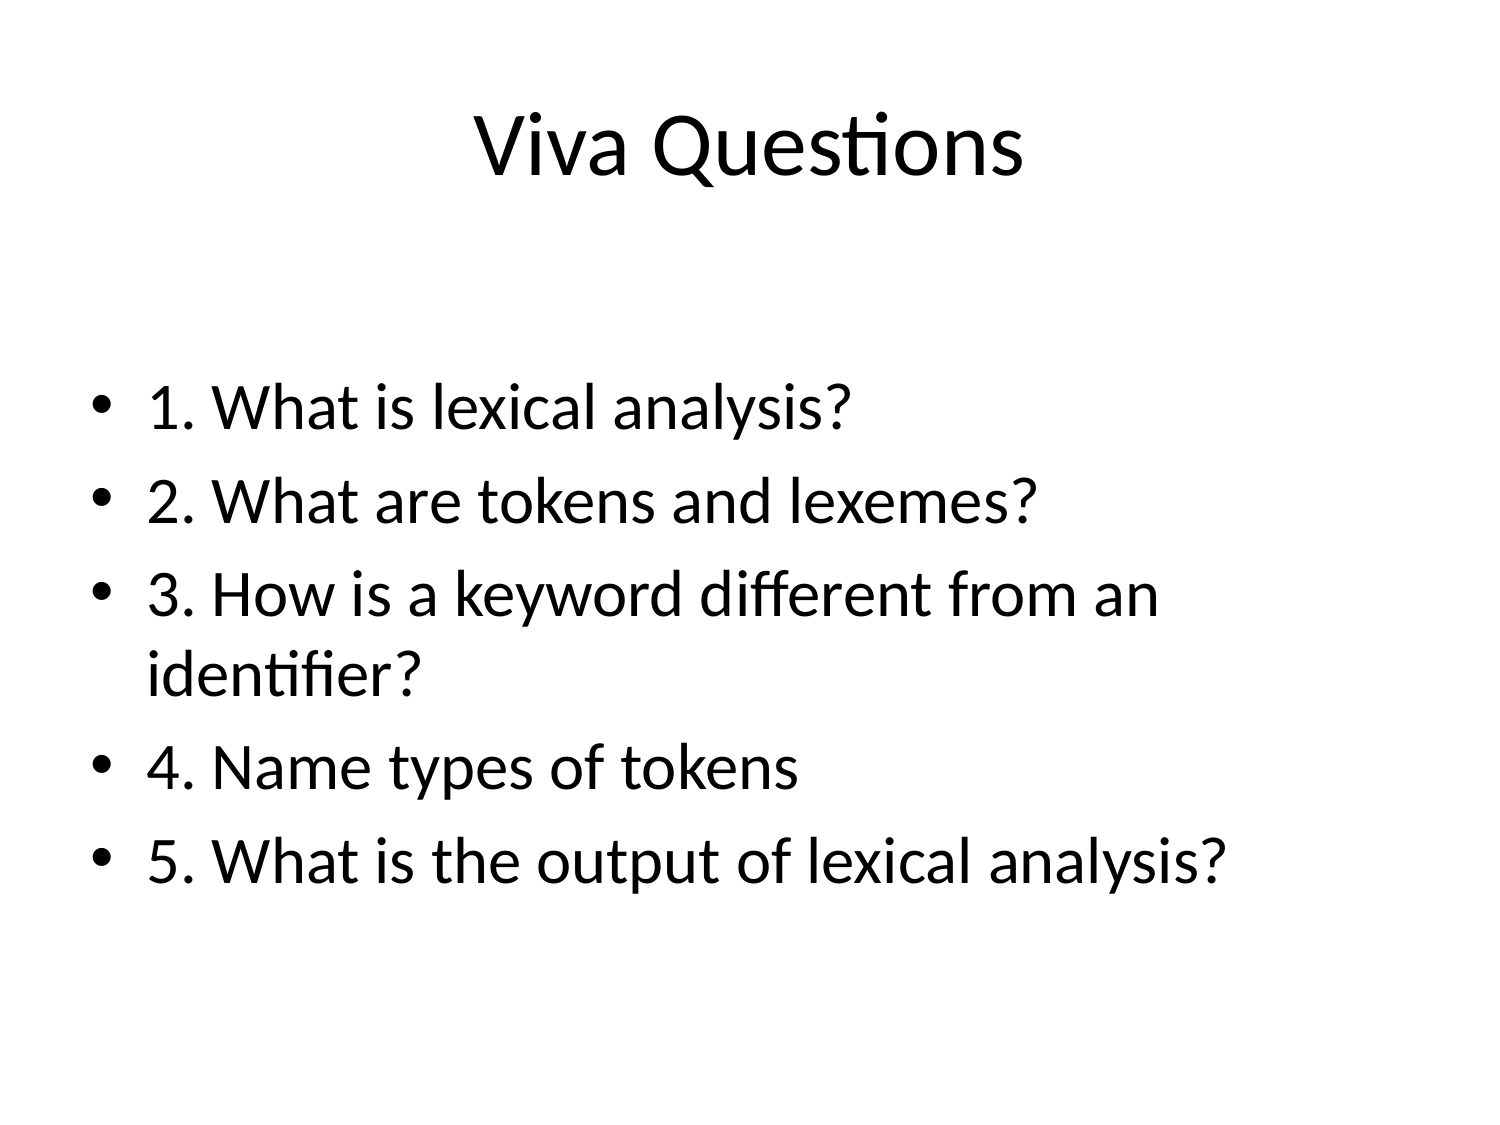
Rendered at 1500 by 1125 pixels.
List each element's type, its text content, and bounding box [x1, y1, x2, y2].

list 1. What is lexical analysis? 2. What are tokens and lexemes? 3. How is a keyword different from an identifier? 4. Name types of tokens 5. What is the output of lexical analysis? [75, 262, 1425, 1005]
title Viva Questions [75, 45, 1425, 233]
